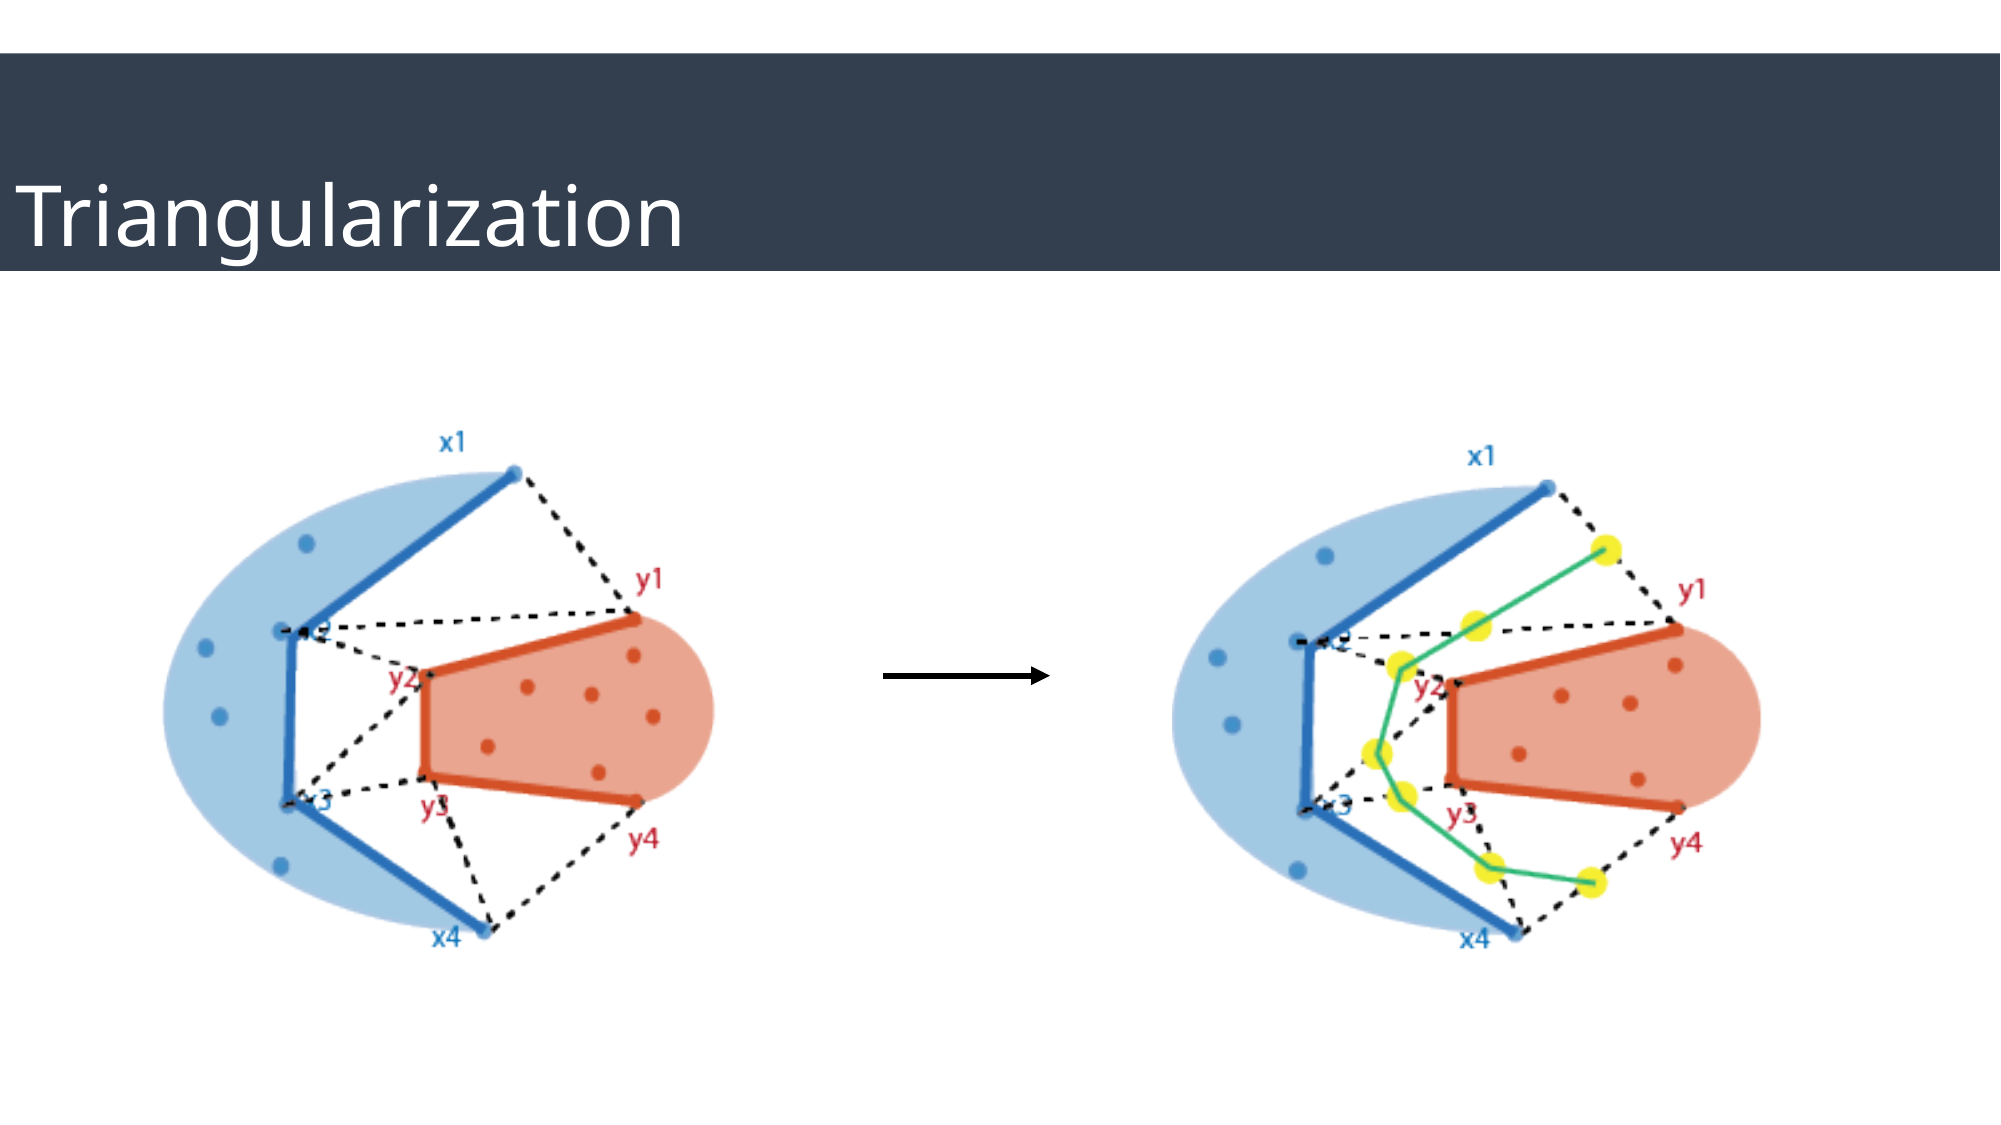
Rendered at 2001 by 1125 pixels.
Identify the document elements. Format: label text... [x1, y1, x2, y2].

picture [162, 423, 736, 1003]
text_box Triangularization [0, 53, 2000, 271]
picture [1172, 440, 1786, 1003]
